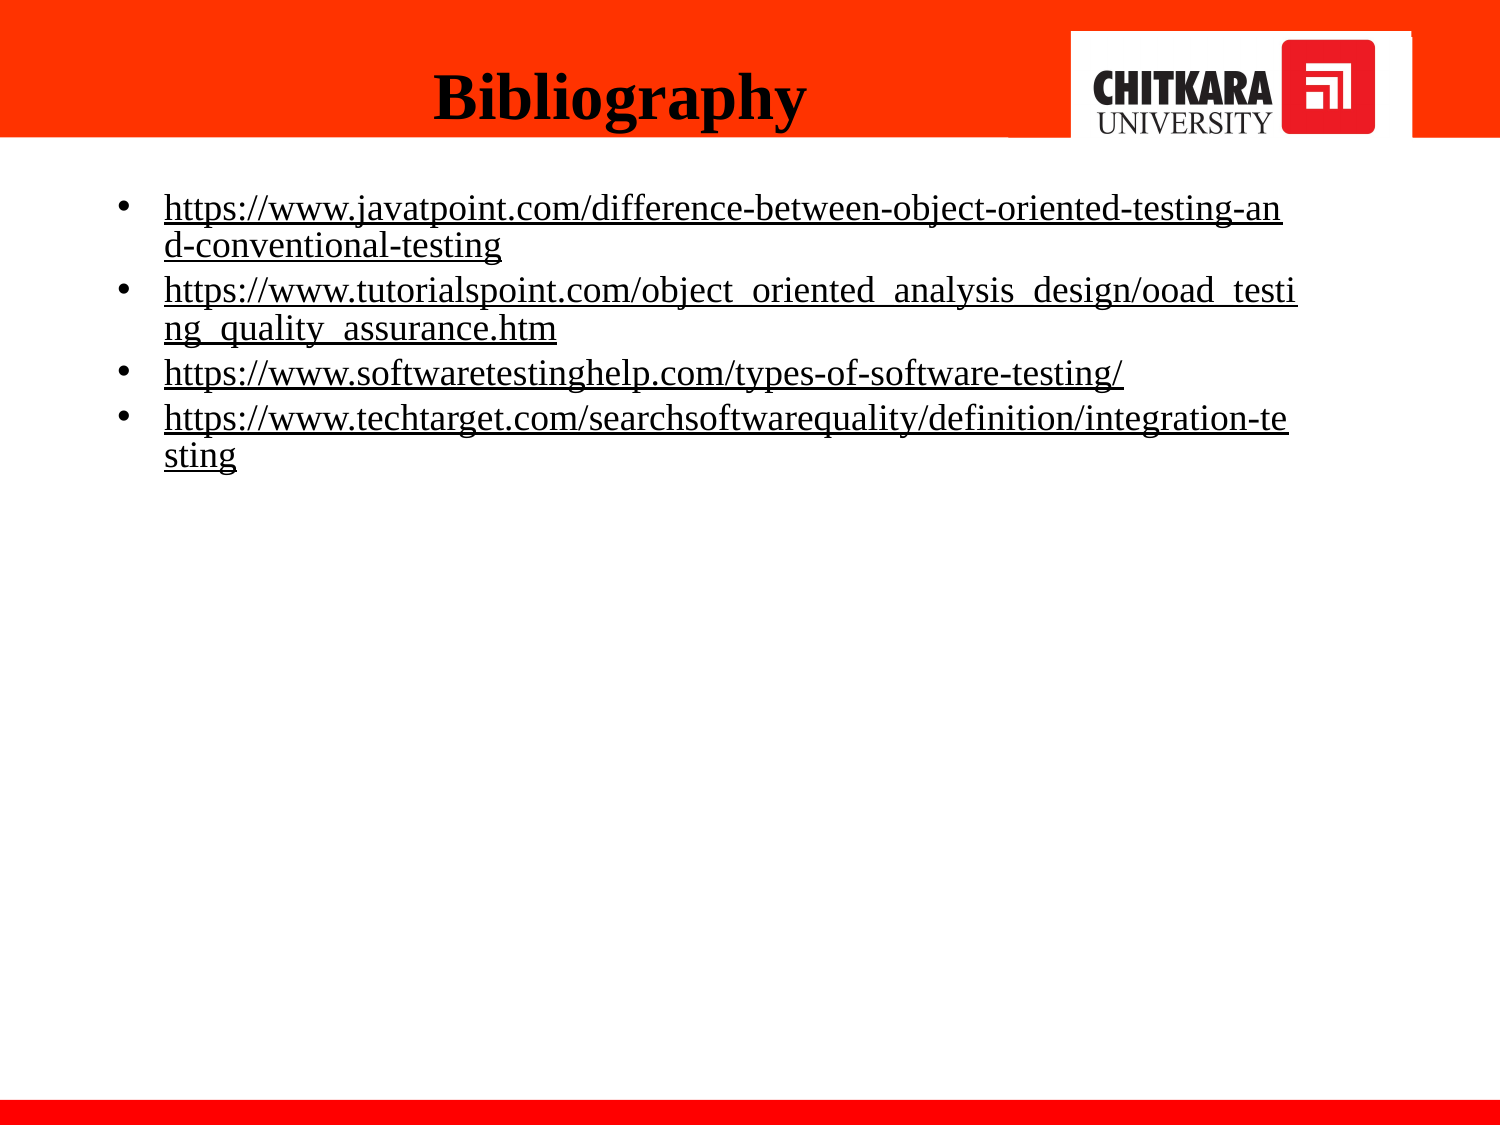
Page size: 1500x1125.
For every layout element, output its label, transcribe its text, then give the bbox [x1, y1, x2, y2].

text_box https://www.javatpoint.com/difference-between-object-oriented-testing-and-conventional-testing https://www.tutorialspoint.com/object_oriented_analysis_design/ooad_testing_quality_assurance.htm https://www.softwaretestinghelp.com/types-of-software-testing/ https://www.techtarget.com/searchsoftwarequality/definition/integration-testing [102, 175, 1316, 641]
picture [1074, 37, 1390, 138]
text_box Bibliography [14, 45, 1228, 141]
